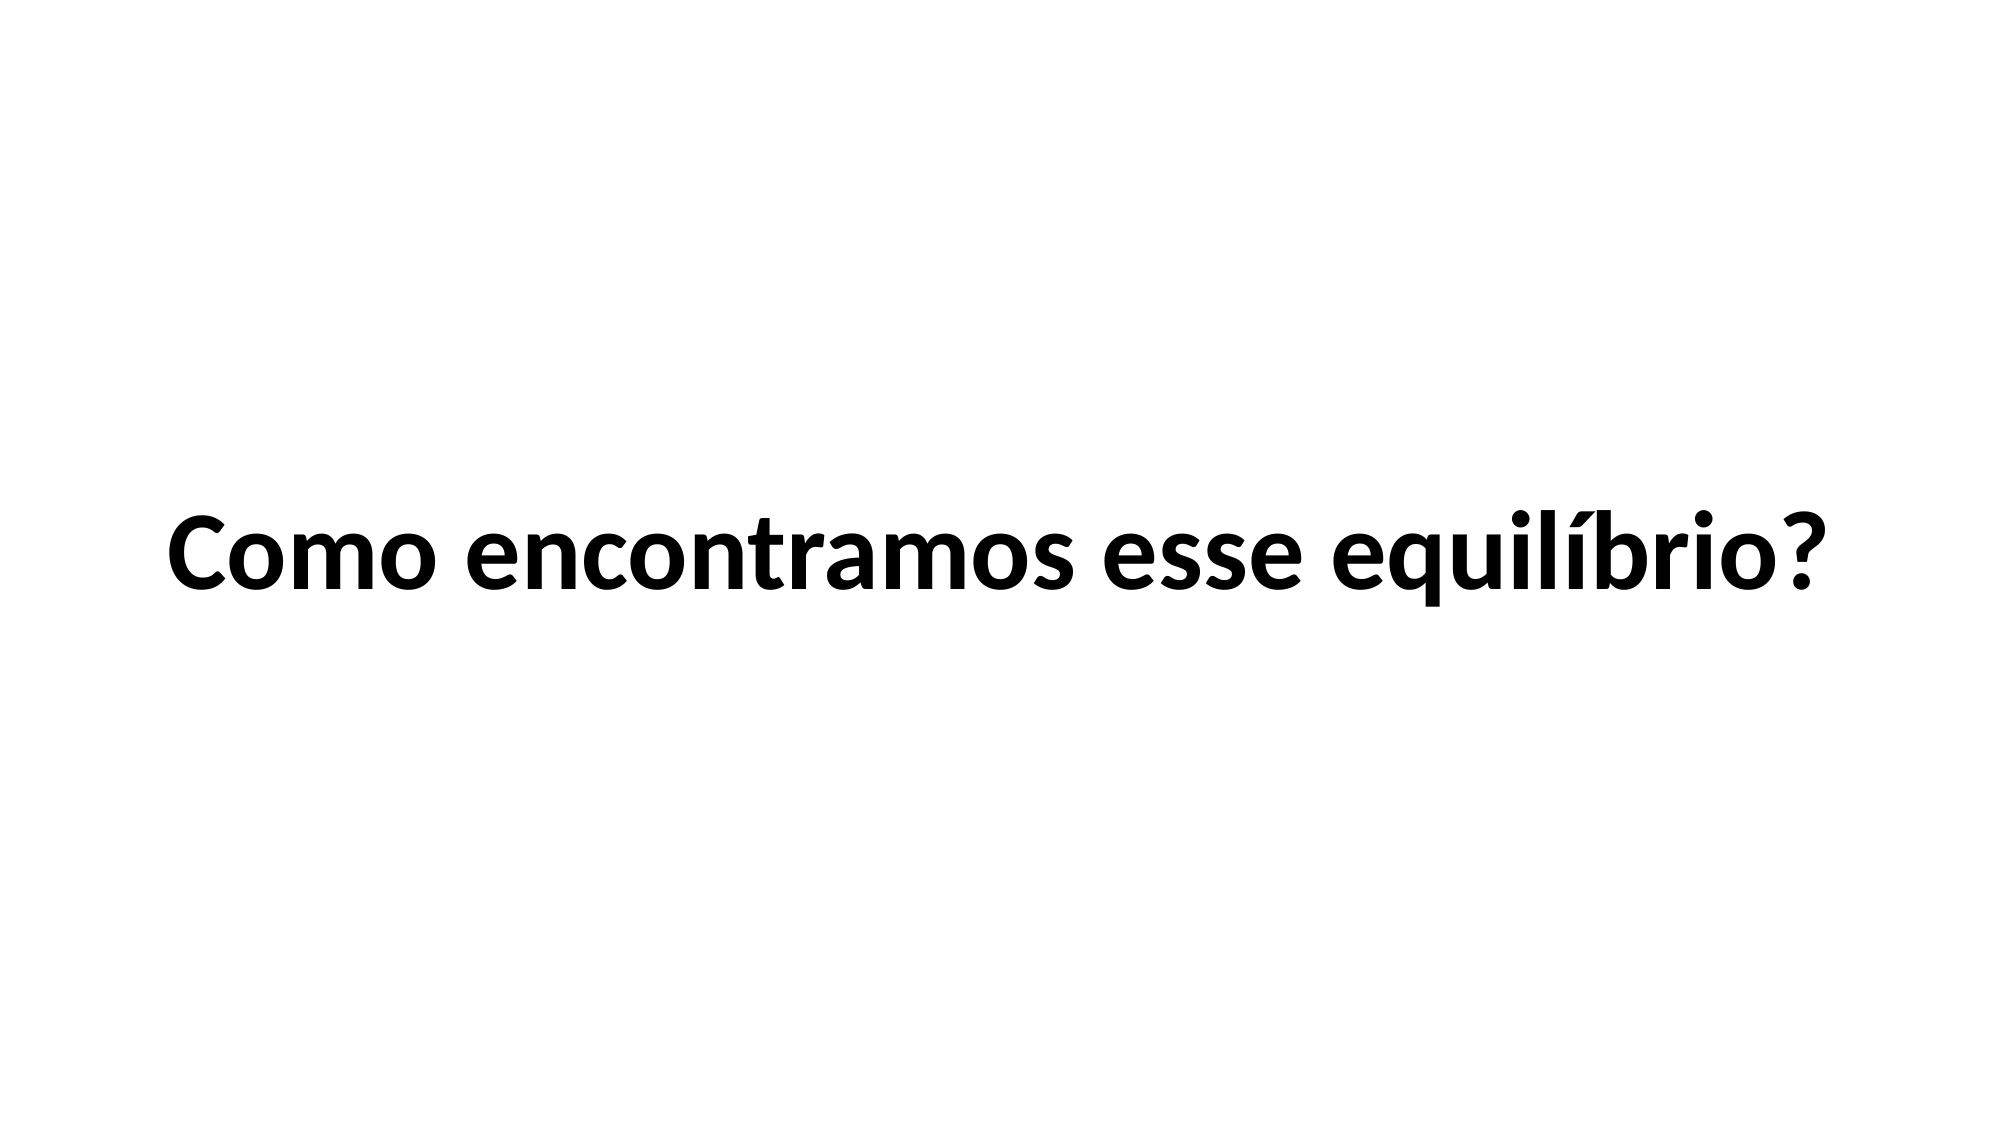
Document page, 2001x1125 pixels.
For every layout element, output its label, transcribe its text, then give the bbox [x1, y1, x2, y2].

list Como encontramos esse equilíbrio? [137, 484, 1863, 641]
